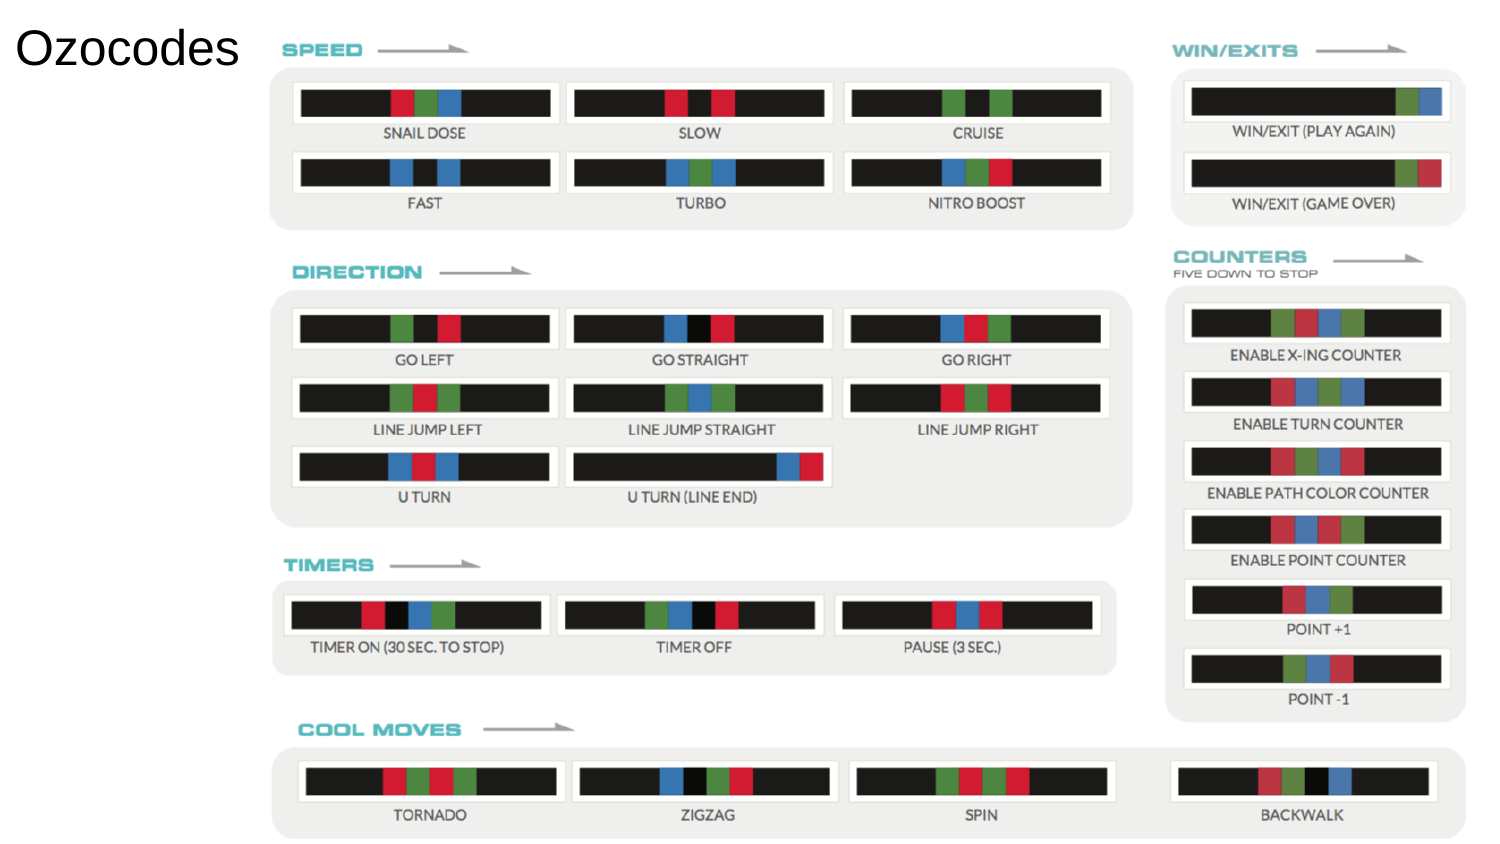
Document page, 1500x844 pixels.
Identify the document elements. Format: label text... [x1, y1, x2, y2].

title Ozocodes [0, 0, 238, 94]
picture [242, 0, 1500, 844]
